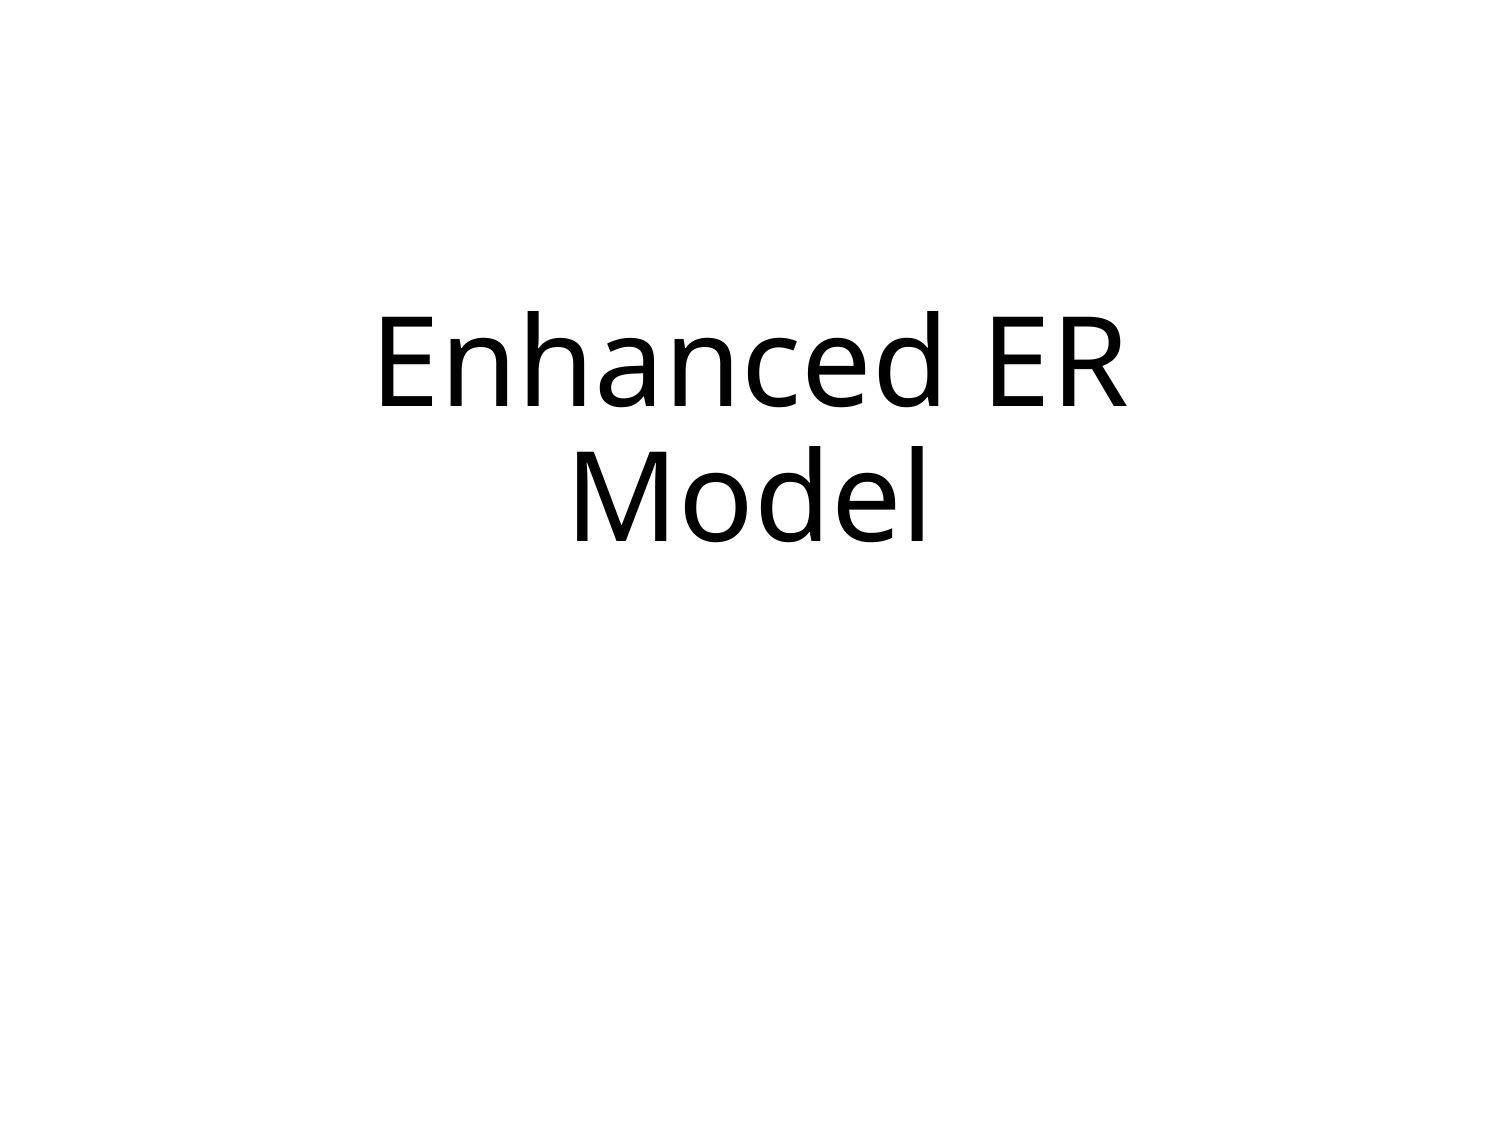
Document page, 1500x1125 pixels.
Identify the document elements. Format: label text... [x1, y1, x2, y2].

title Enhanced ER Model [187, 184, 1313, 576]
